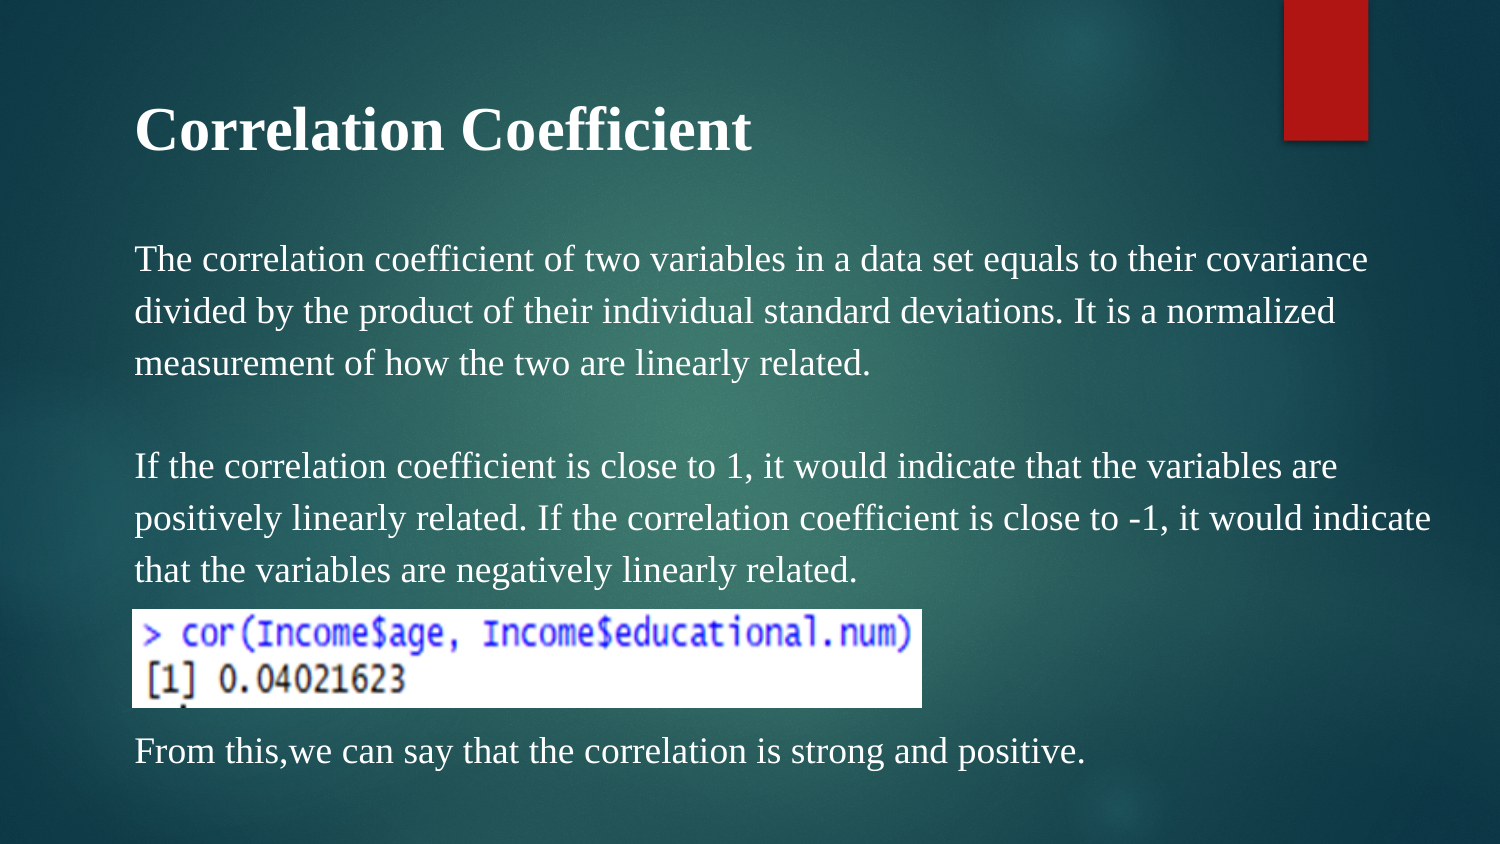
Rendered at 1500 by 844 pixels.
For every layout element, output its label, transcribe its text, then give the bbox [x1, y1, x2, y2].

title Correlation Coefficient [119, 73, 1381, 161]
list The correlation coefficient of two variables in a data set equals to their covariance divided by the product of their individual standard deviations. It is a normalized measurement of how the two are linearly related. If the correlation coefficient is close to 1, it would indicate that the variables are positively linearly related. If the correlation coefficient is close to -1, it would indicate that the variables are negatively linearly related. From this,we can say that the correlation is strong and positive. [119, 212, 1471, 696]
picture [0, 0, 1500, 844]
